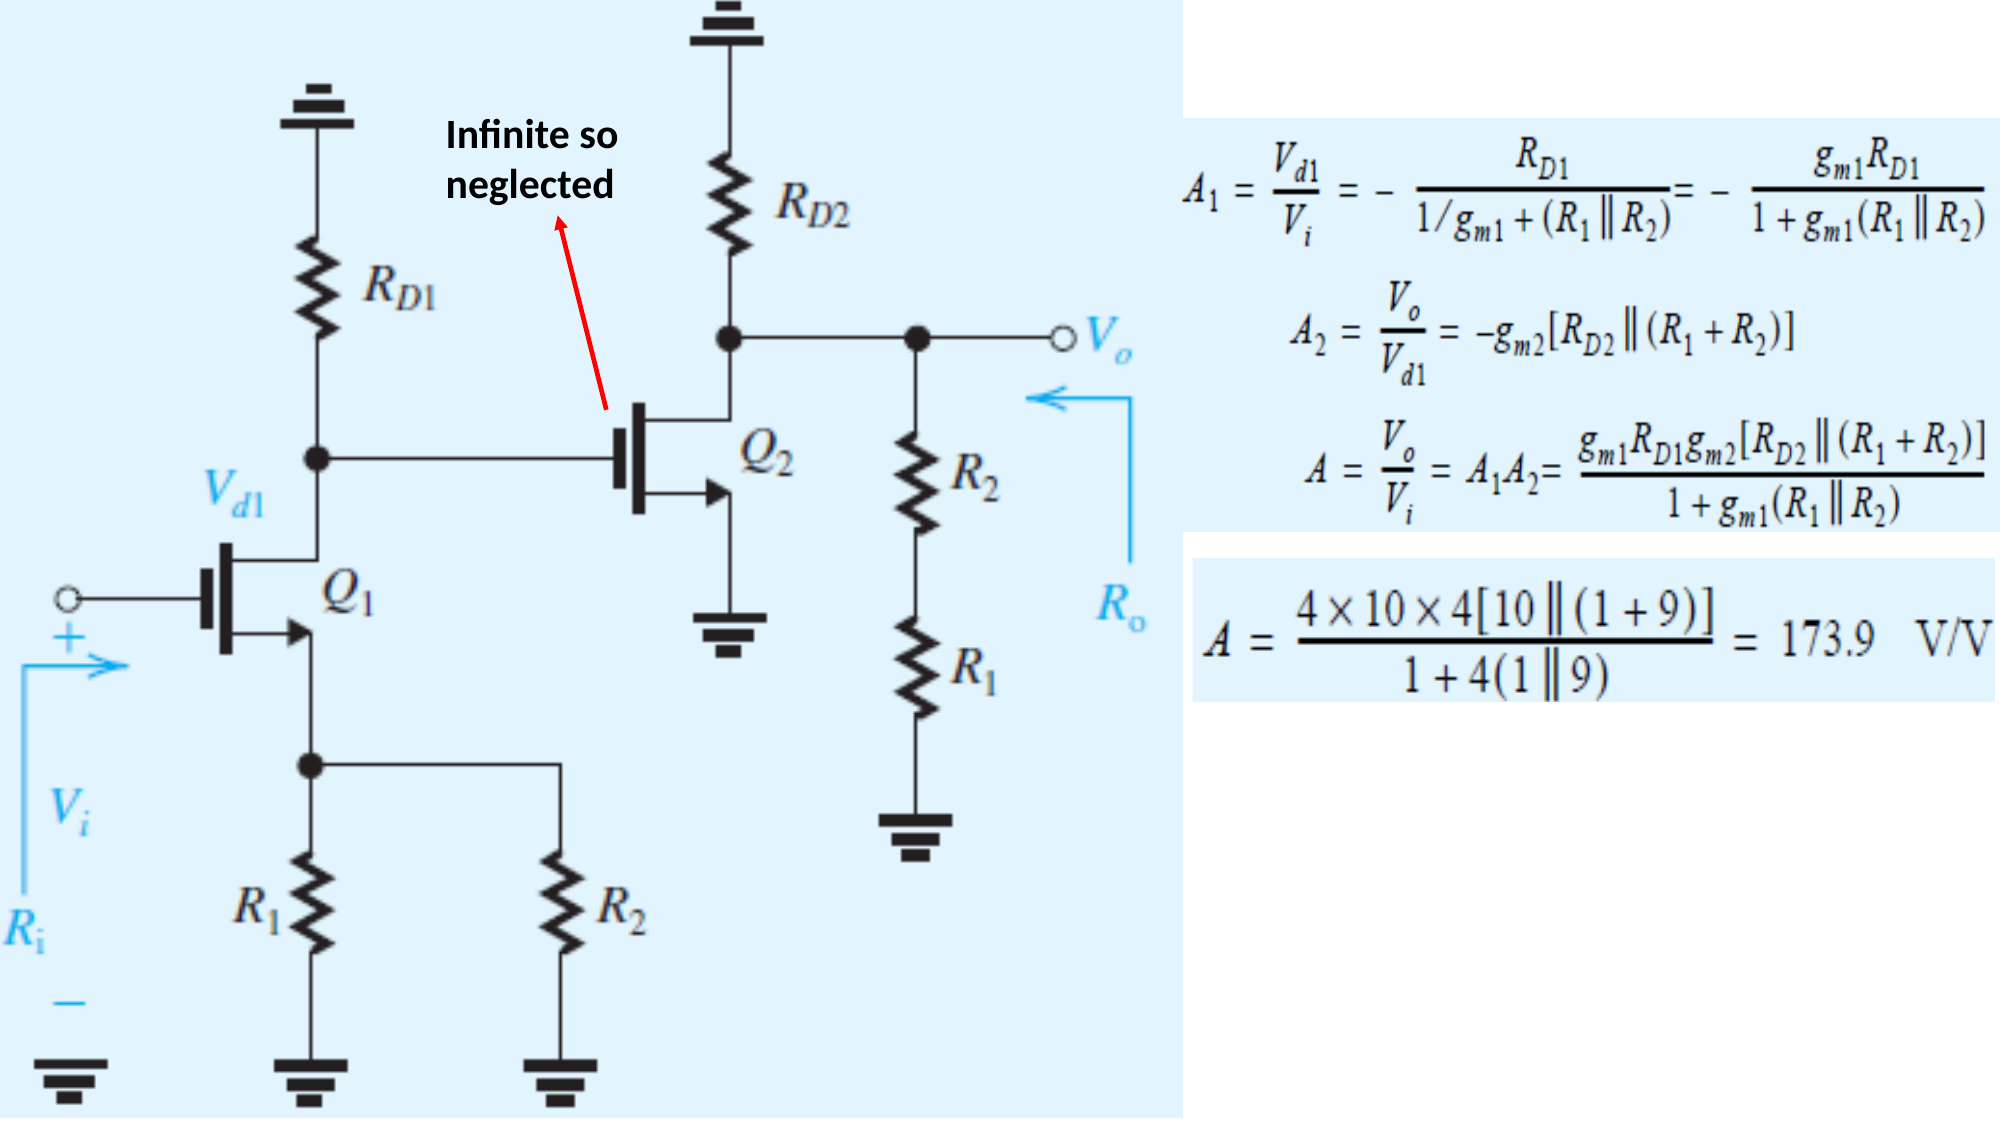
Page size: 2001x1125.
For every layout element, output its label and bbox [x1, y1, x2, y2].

picture [0, 0, 2000, 1118]
text_box [430, 99, 672, 410]
picture [1192, 558, 1995, 702]
